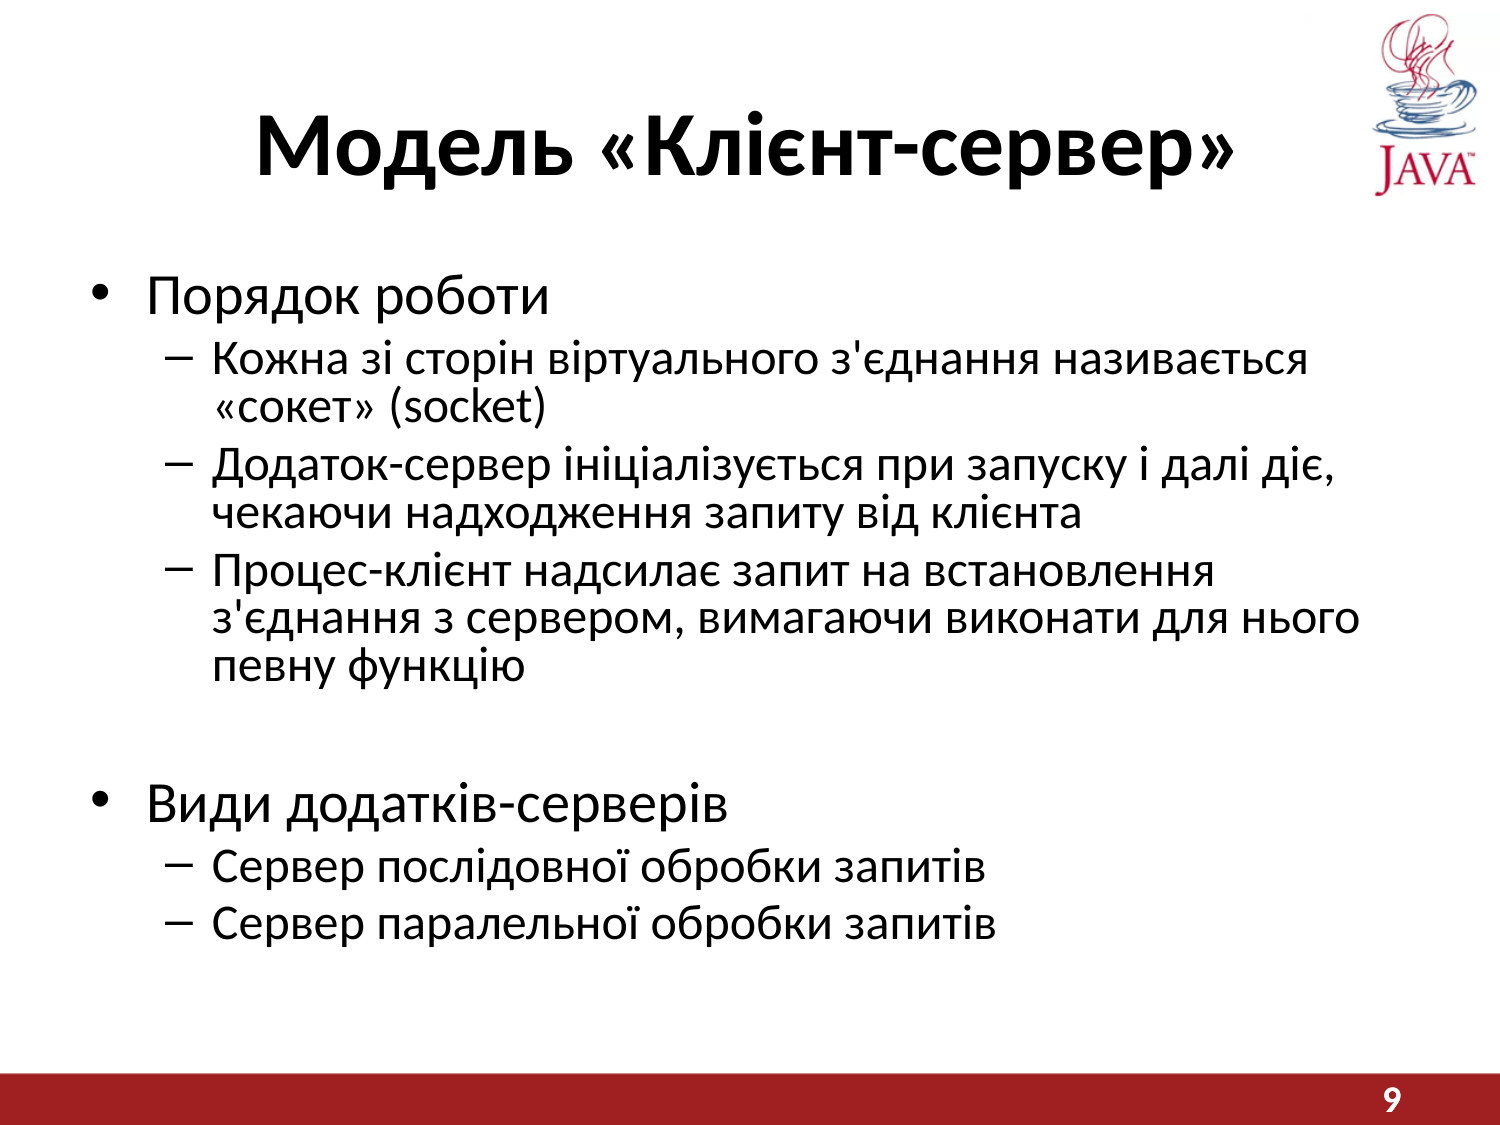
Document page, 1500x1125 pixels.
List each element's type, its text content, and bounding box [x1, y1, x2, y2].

picture [0, 0, 1500, 1125]
title Модель «Клієнт-сервер» [75, 45, 1425, 233]
list Порядок роботи Кожна зі сторін віртуального з'єднання називається «сокет» (socket) Додаток-сервер ініціалізується при запуску і далі діє, чекаючи надходження запиту від клієнта Процес-клієнт надсилає запит на встановлення з'єднання з сервером, вимагаючи виконати для нього певну функцію Види додатків-серверів Сервер послідовної обробки запитів Сервер паралельної обробки запитів [75, 262, 1425, 1005]
